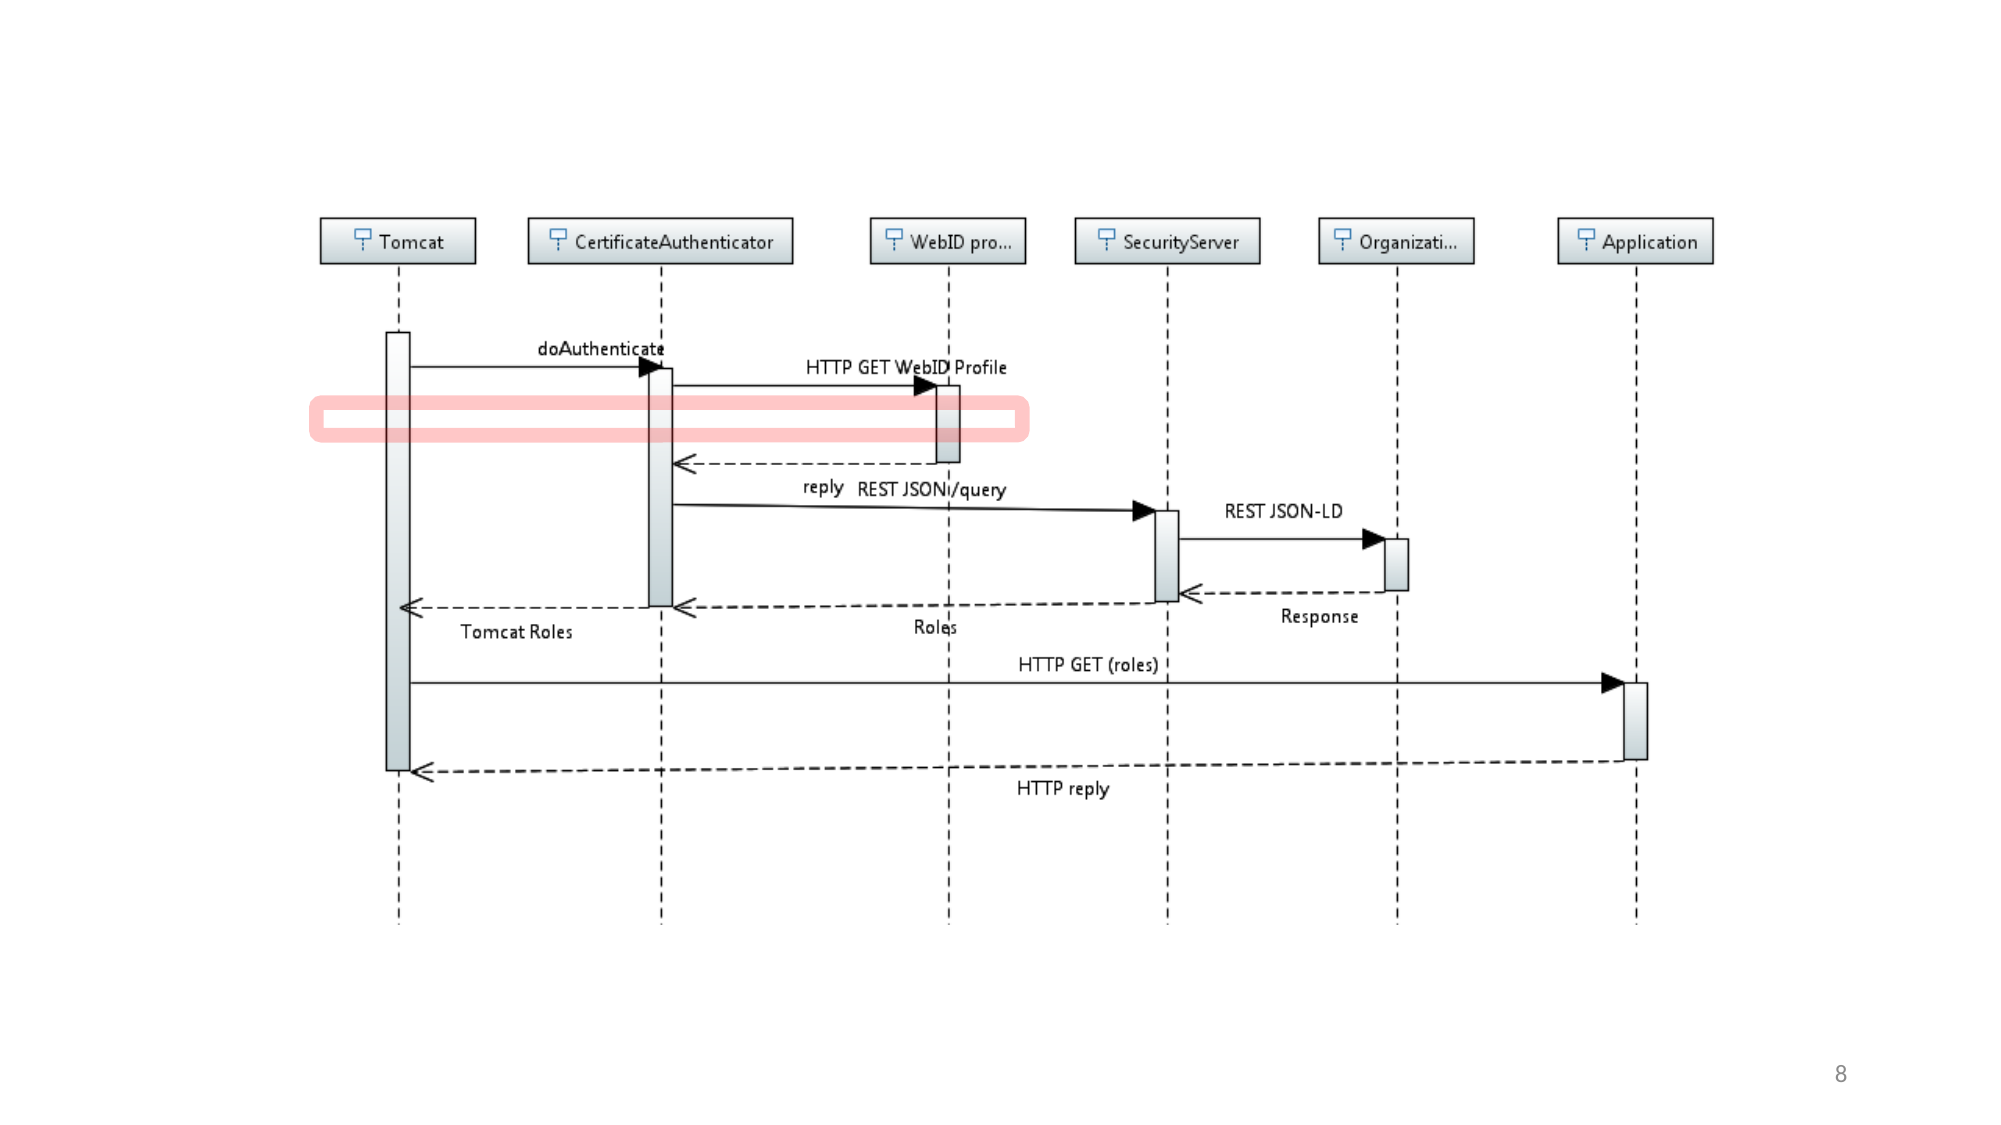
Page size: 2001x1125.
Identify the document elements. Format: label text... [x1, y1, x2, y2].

picture [238, 199, 1761, 926]
slide_number 8 [1412, 1042, 1863, 1103]
